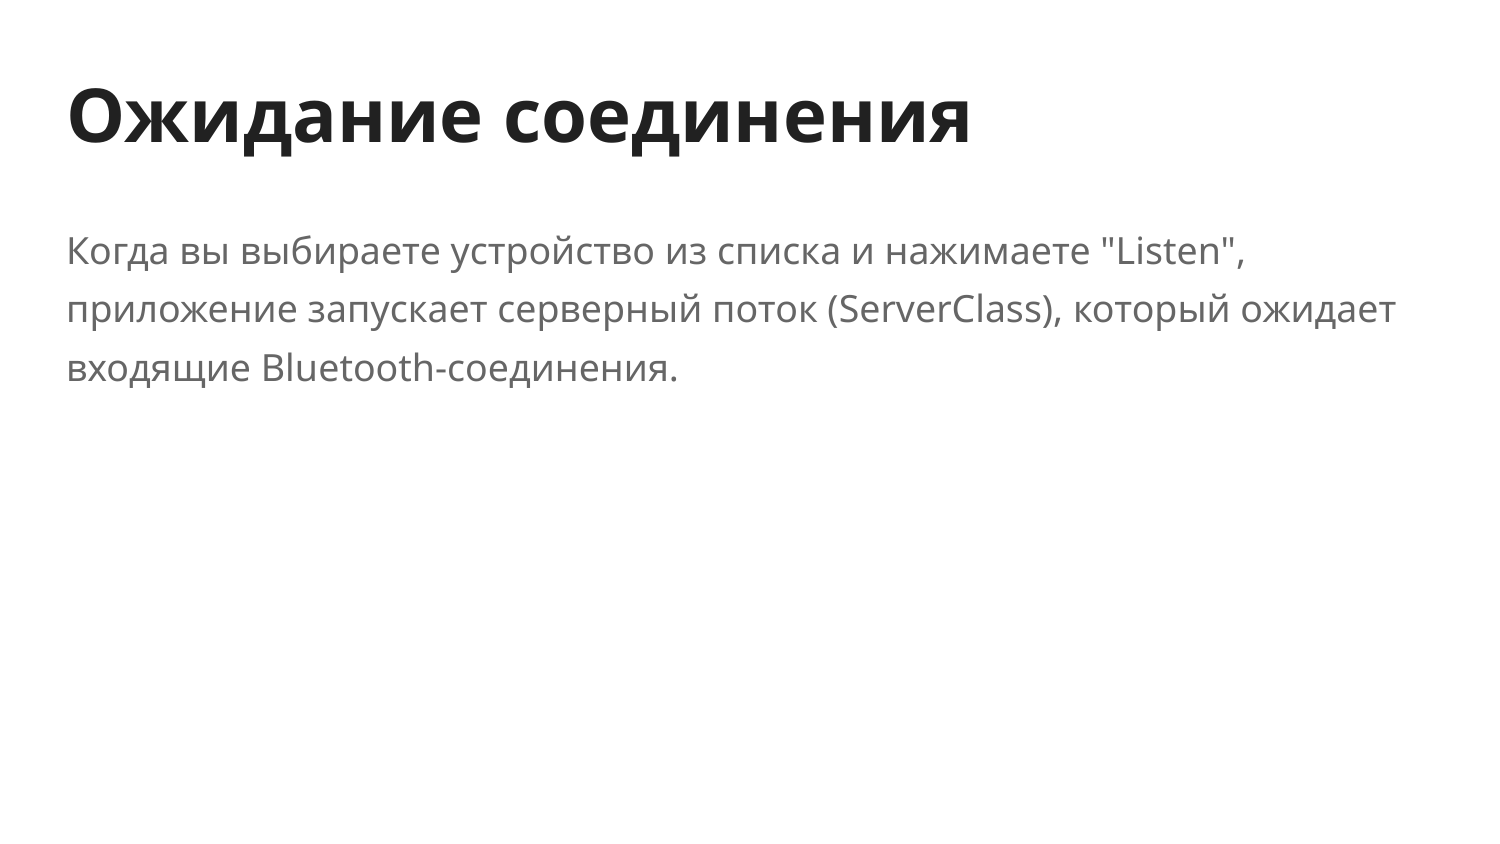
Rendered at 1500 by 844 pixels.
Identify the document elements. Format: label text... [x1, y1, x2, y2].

list Когда вы выбираете устройство из списка и нажимаете "Listen", приложение запускает серверный поток (ServerClass), который ожидает входящие Bluetooth-соединения. [51, 201, 1449, 750]
title Ожидание соединения [51, 48, 1449, 180]
